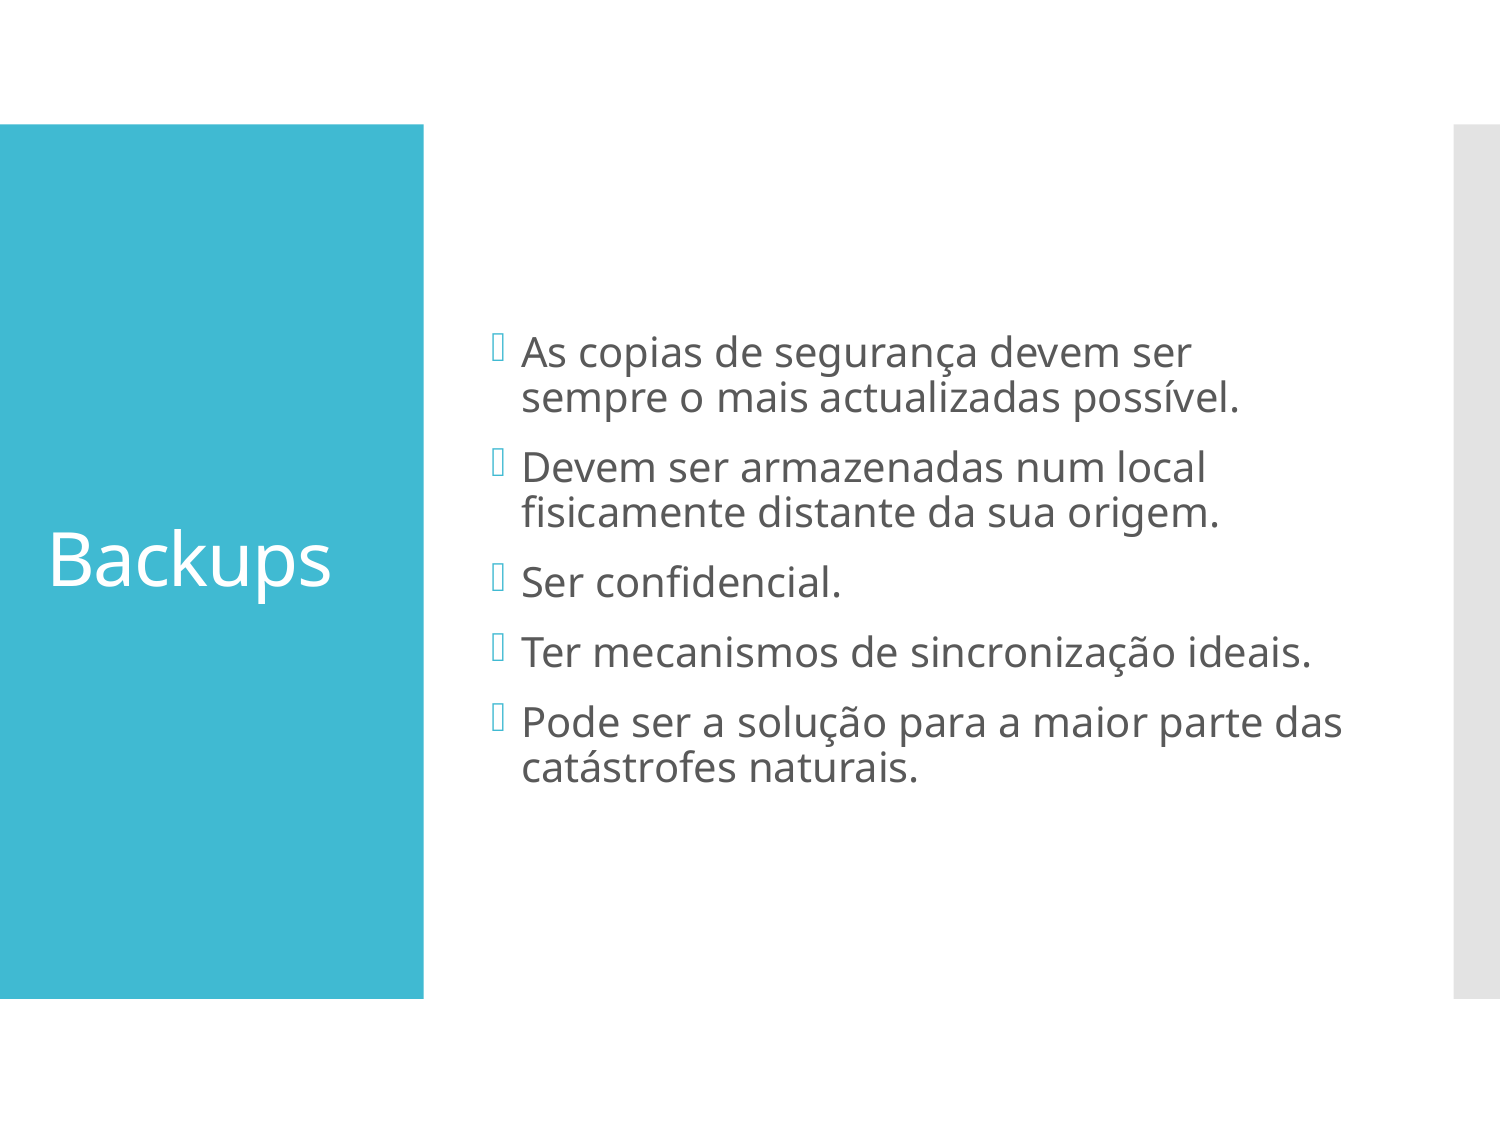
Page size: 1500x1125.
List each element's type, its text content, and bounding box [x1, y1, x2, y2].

title Backups [31, 184, 394, 940]
list As copias de segurança devem ser sempre o mais actualizadas possível. Devem ser armazenadas num local fisicamente distante da sua origem. Ser confidencial. Ter mecanismos de sincronização ideais. Pode ser a solução para a maior parte das catástrofes naturais. [476, 141, 1376, 982]
